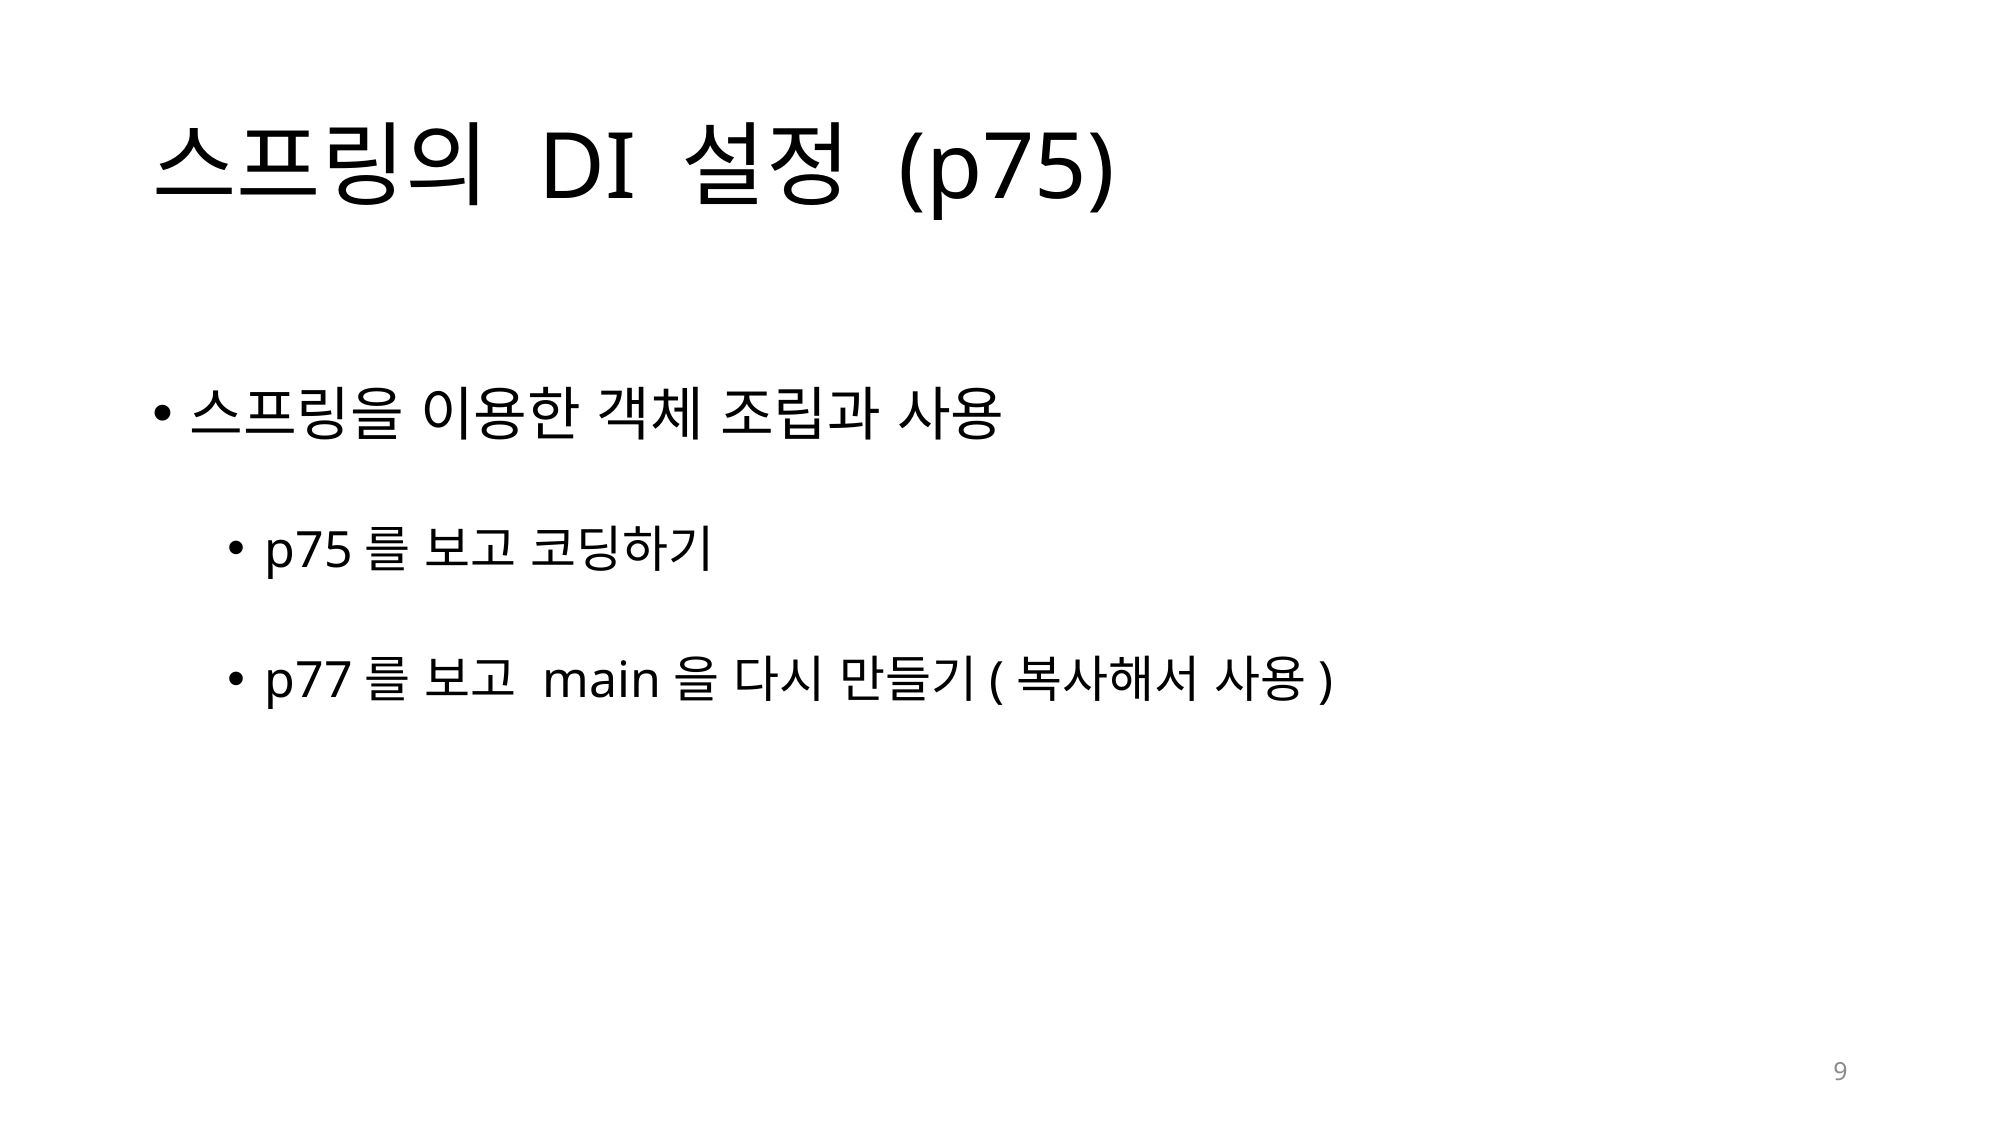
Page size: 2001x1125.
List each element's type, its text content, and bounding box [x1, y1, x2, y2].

list 스프링을 이용한 객체 조립과 사용 p75를 보고 코딩하기 p77를 보고 main을 다시 만들기(복사해서 사용) [137, 299, 1863, 1014]
title 스프링의 DI 설정 (p75) [137, 59, 1863, 278]
slide_number 9 [1412, 1042, 1863, 1103]
